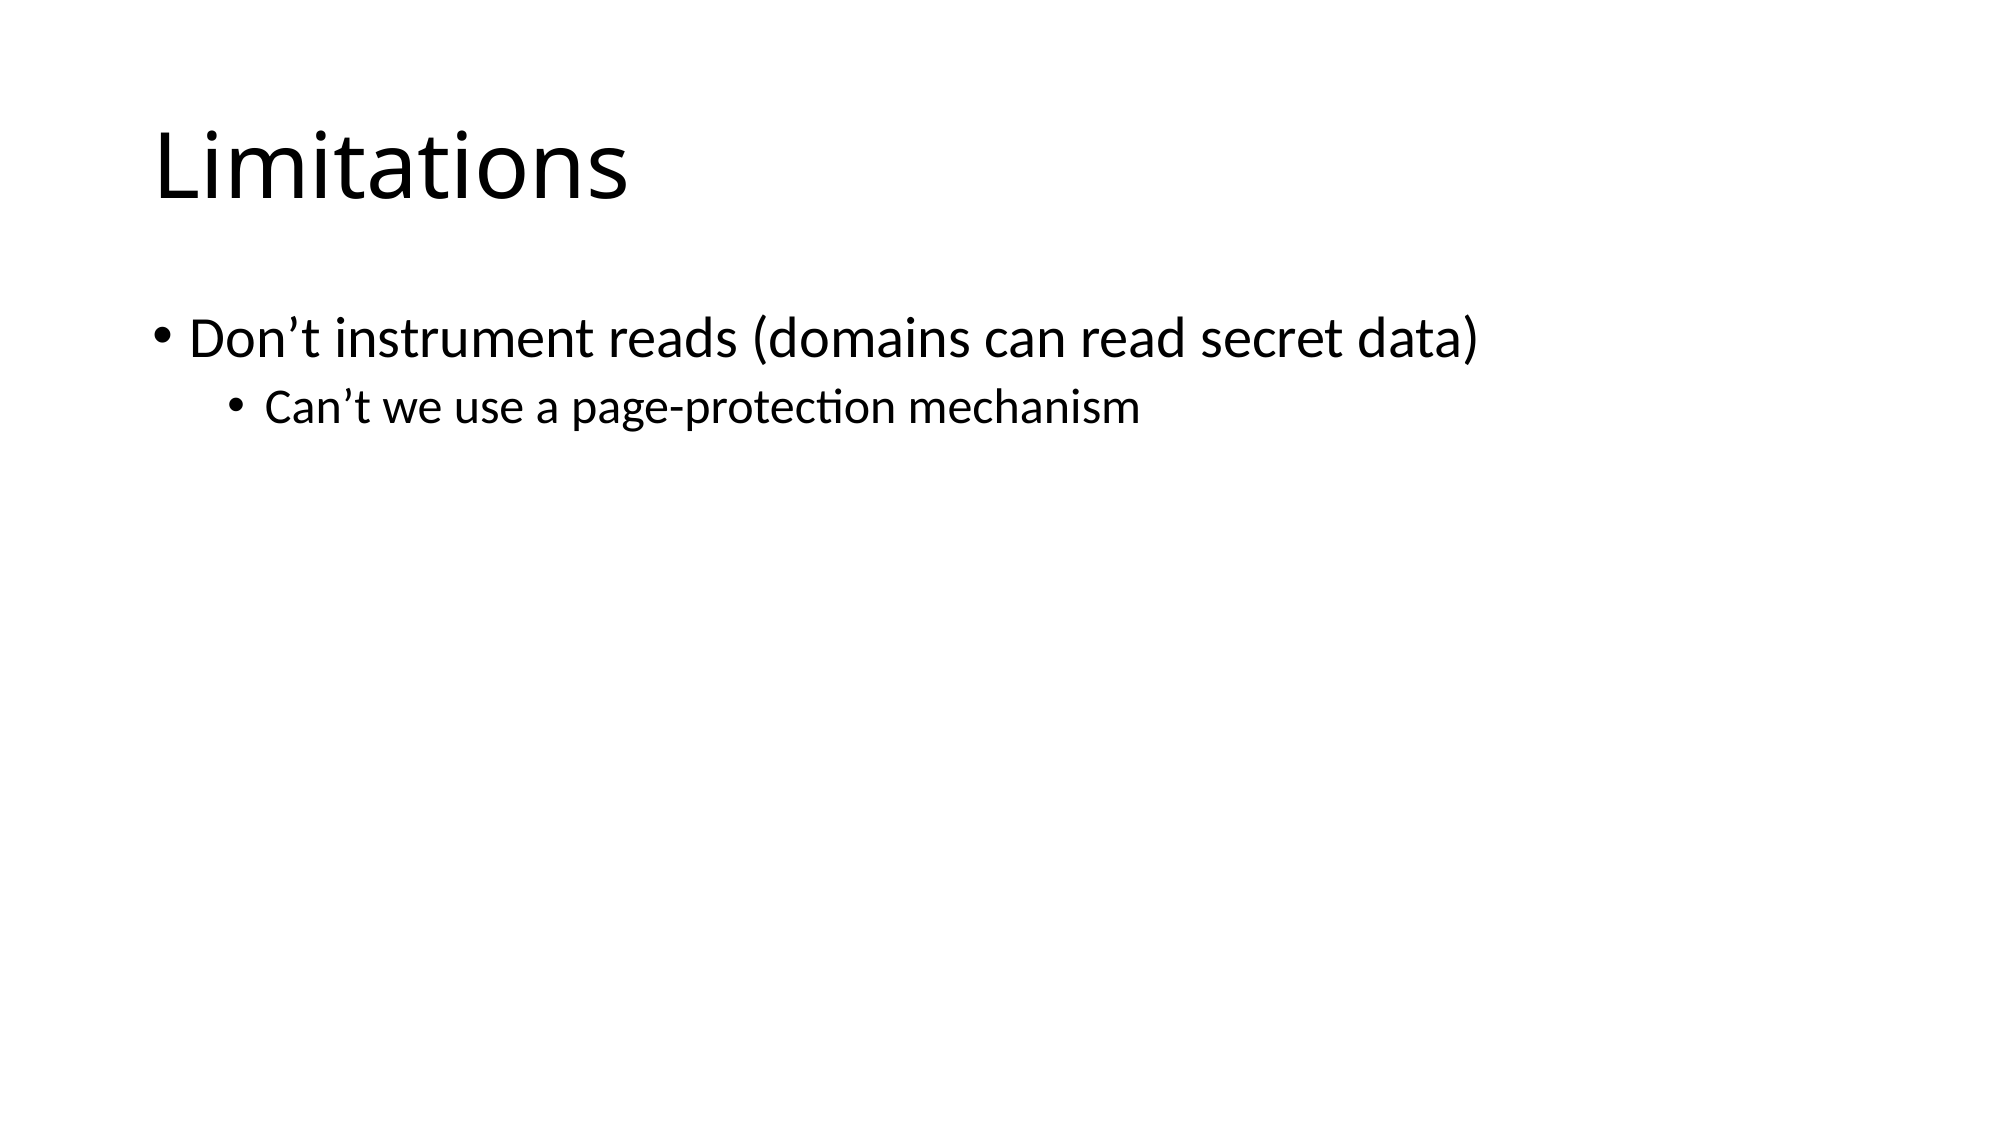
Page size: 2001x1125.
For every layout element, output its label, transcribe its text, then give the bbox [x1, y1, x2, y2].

list Don’t instrument reads (domains can read secret data) Can’t we use a page-protection mechanism [137, 299, 1863, 1014]
title Limitations [137, 59, 1863, 278]
